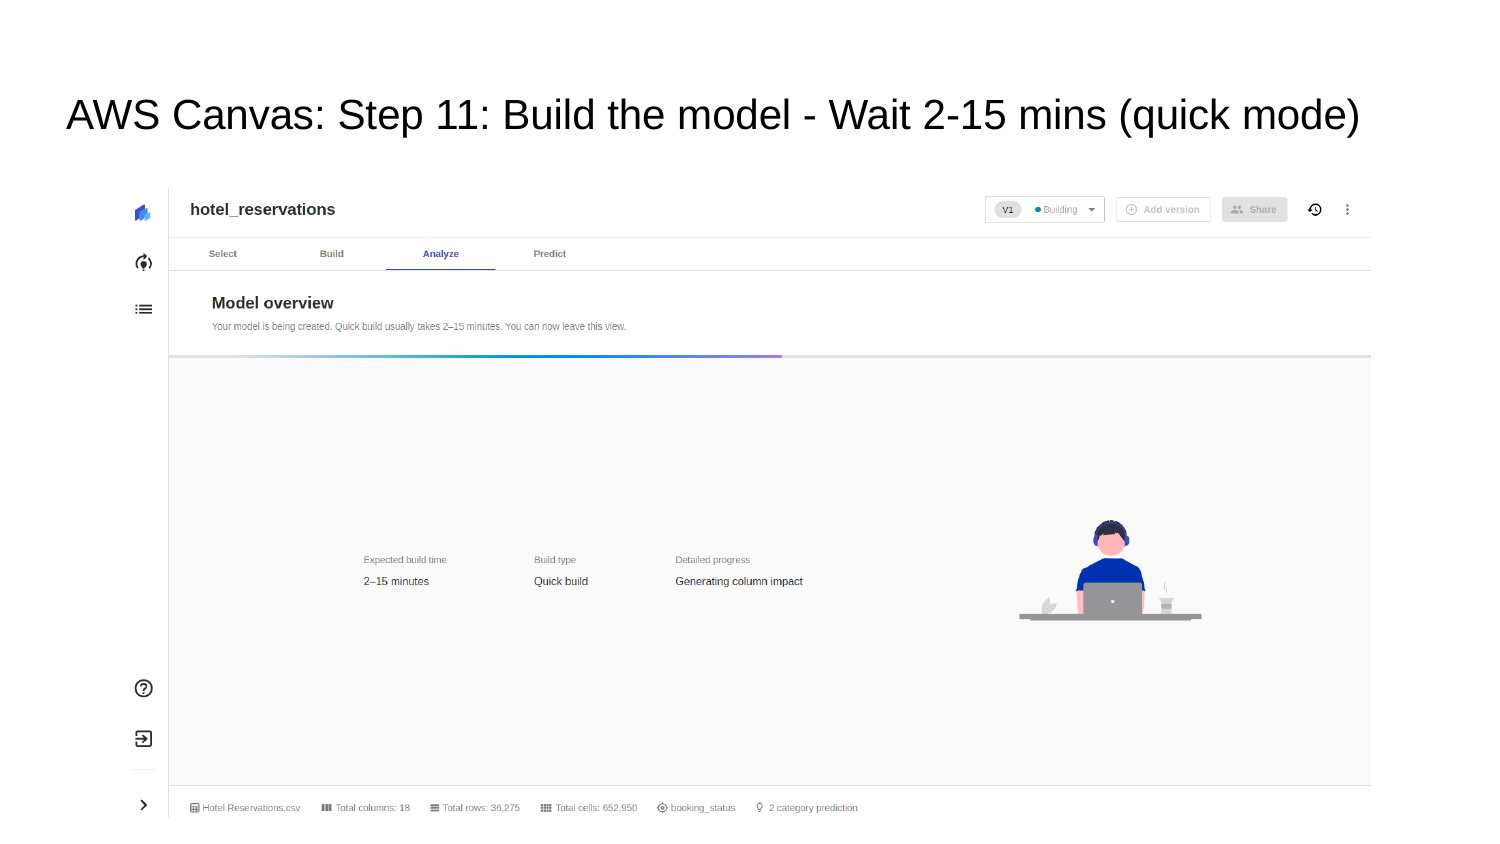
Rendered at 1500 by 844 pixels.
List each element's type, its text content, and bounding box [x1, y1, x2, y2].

picture [129, 188, 1371, 817]
title AWS Canvas: Step 11: Build the model - Wait 2-15 mins (quick mode) [51, 72, 1449, 167]
